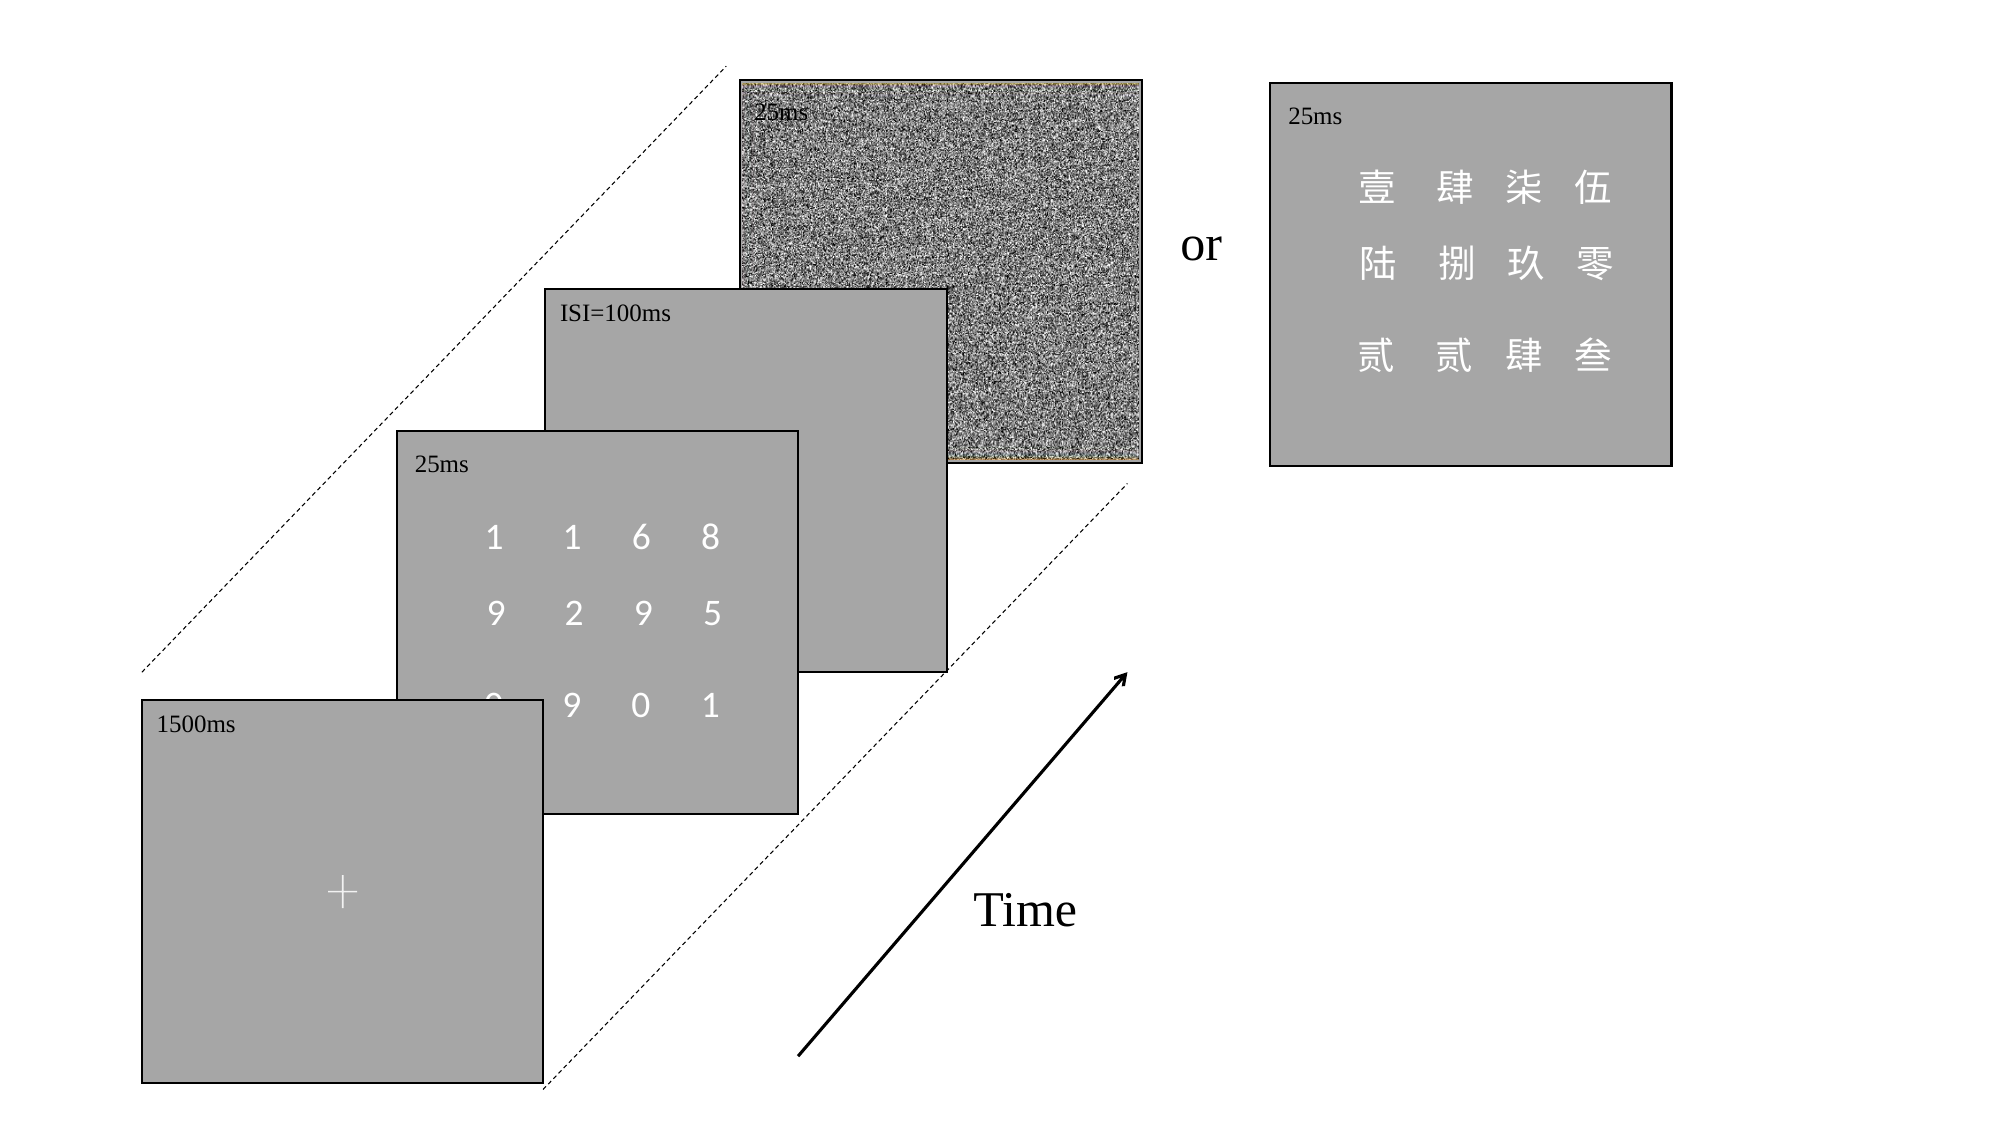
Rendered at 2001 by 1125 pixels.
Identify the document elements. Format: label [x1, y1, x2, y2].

text_box [141, 66, 1672, 1090]
